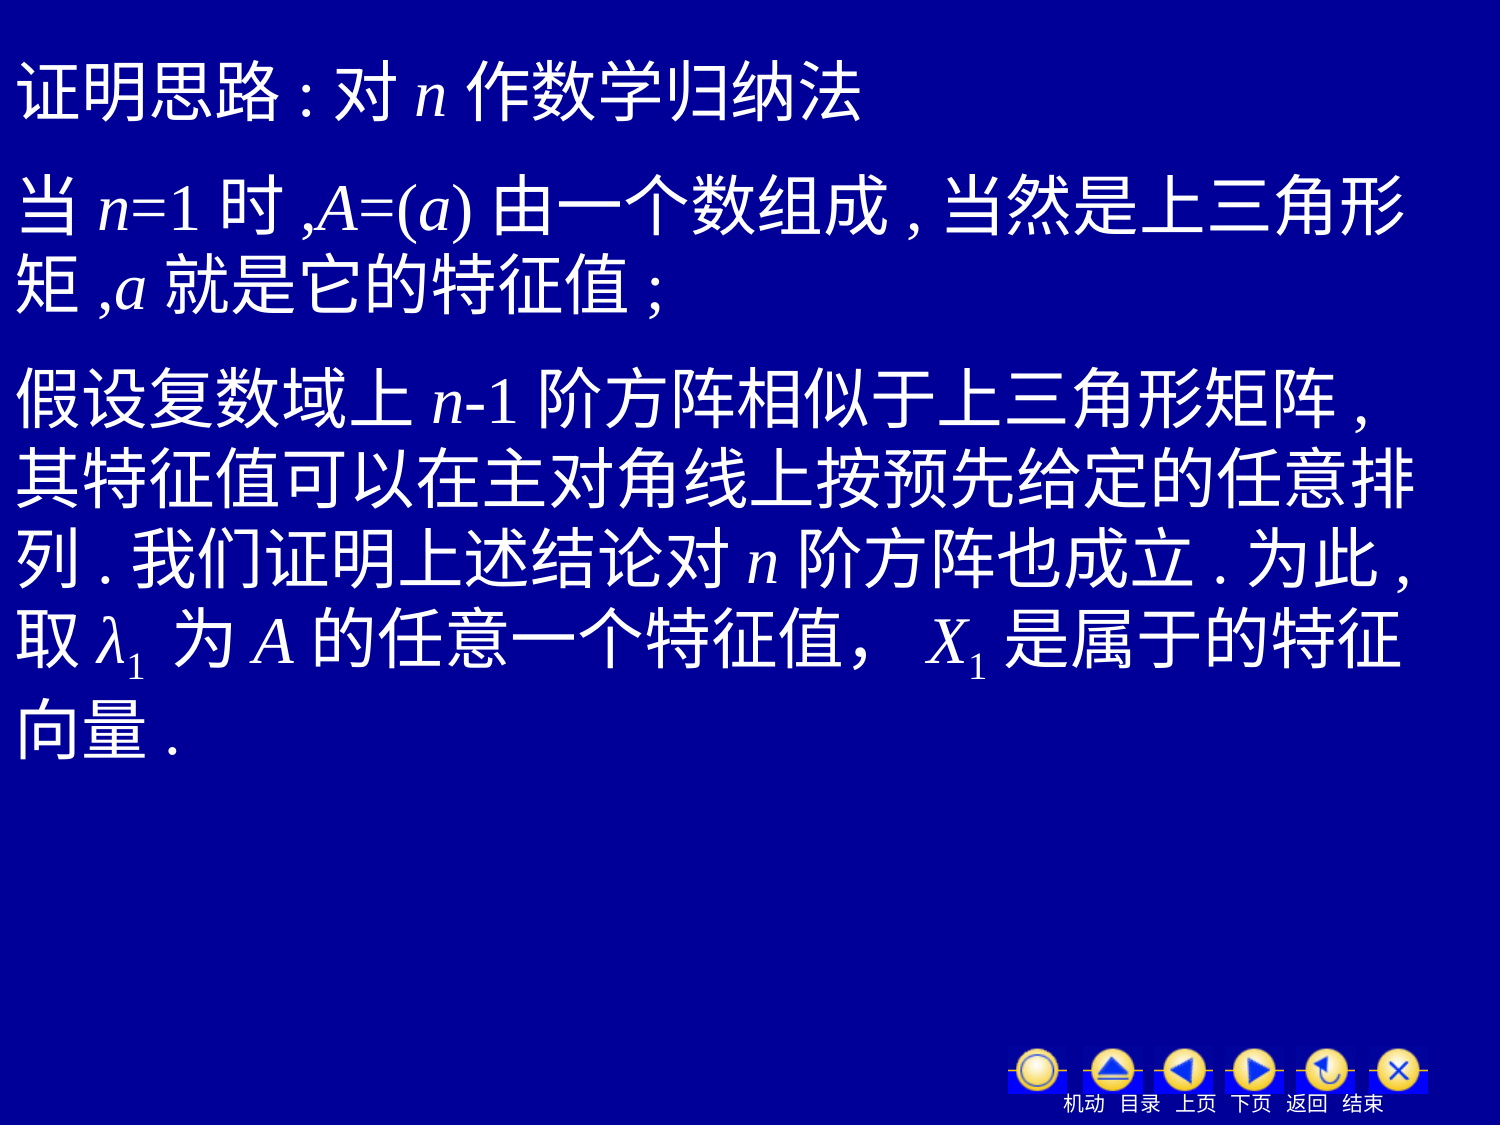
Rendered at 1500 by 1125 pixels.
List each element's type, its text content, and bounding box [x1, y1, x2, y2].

picture [1008, 1046, 1067, 1094]
picture [1369, 1046, 1428, 1094]
picture [1296, 1046, 1355, 1094]
picture [1225, 1046, 1284, 1094]
text_box 证明思路:对n作数学归纳法 当n=1时,A=(a)由一个数组成,当然是上三角形矩,a就是它的特征值; 假设复数域上n-1阶方阵相似于上三角形矩阵,其特征值可以在主对角线上按预先给定的任意排列.我们证明上述结论对n阶方阵也成立.为此,取λ1 为A的任意一个特征值，X1是属于的特征向量. [0, 42, 1459, 775]
picture [1154, 1046, 1213, 1094]
picture [1083, 1046, 1143, 1094]
